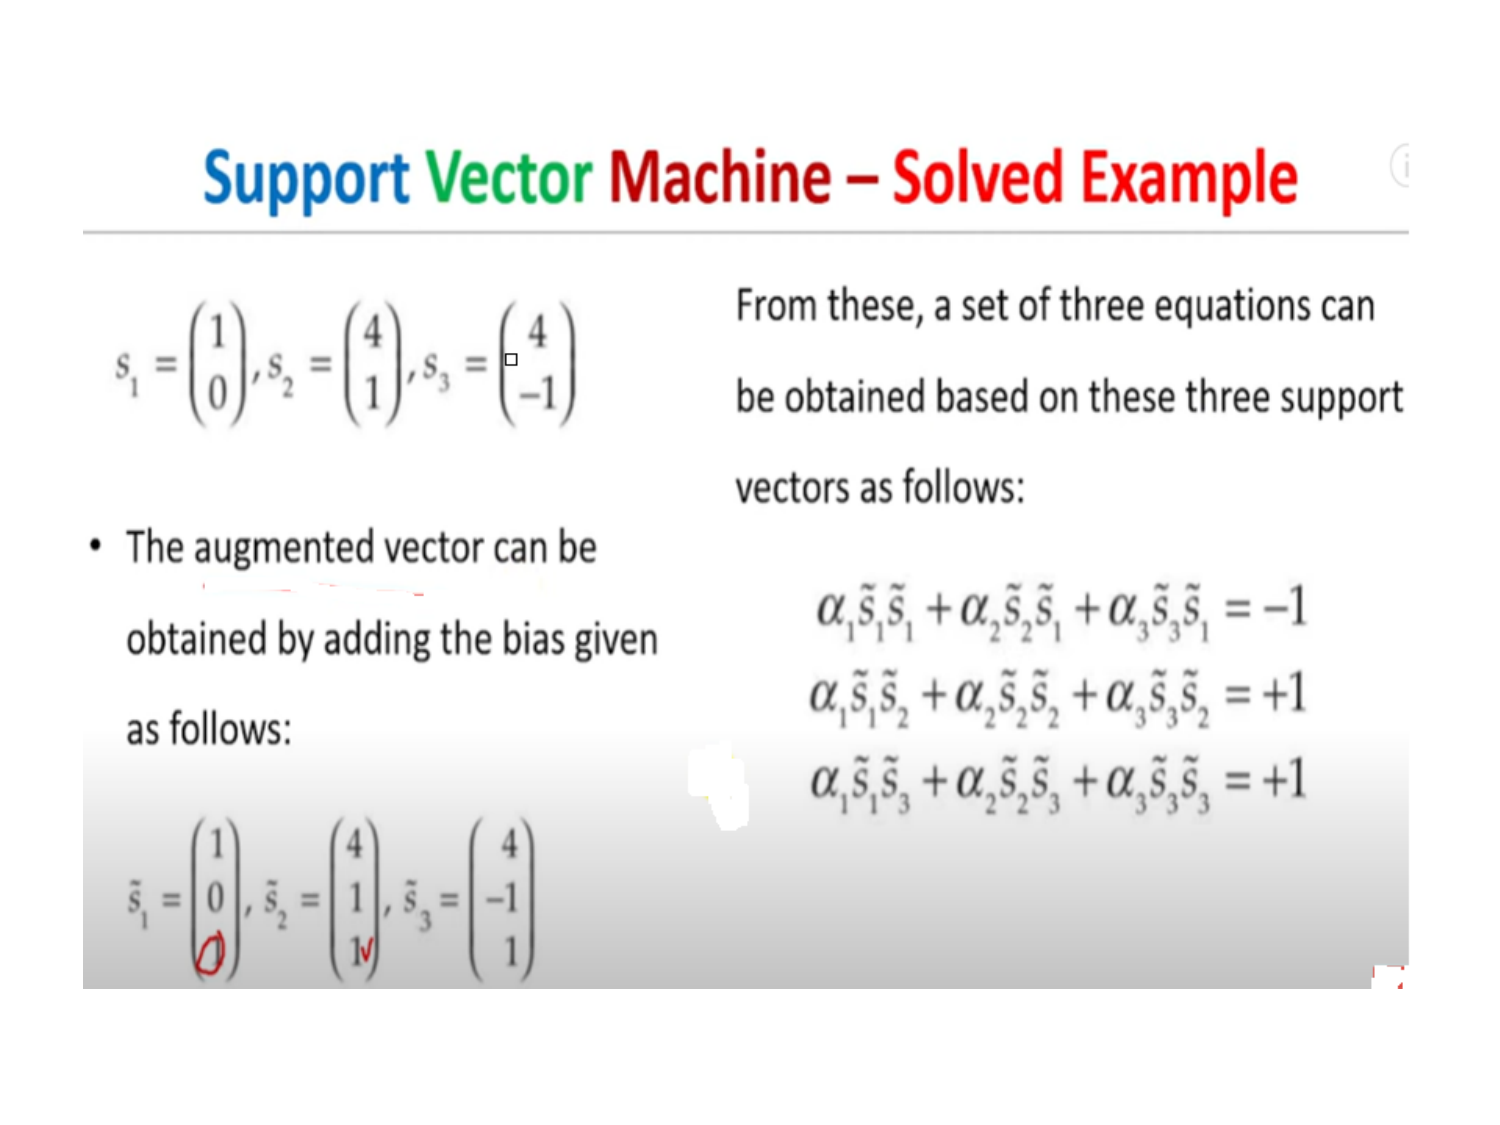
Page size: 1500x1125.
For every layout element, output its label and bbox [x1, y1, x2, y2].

picture [83, 136, 1417, 989]
